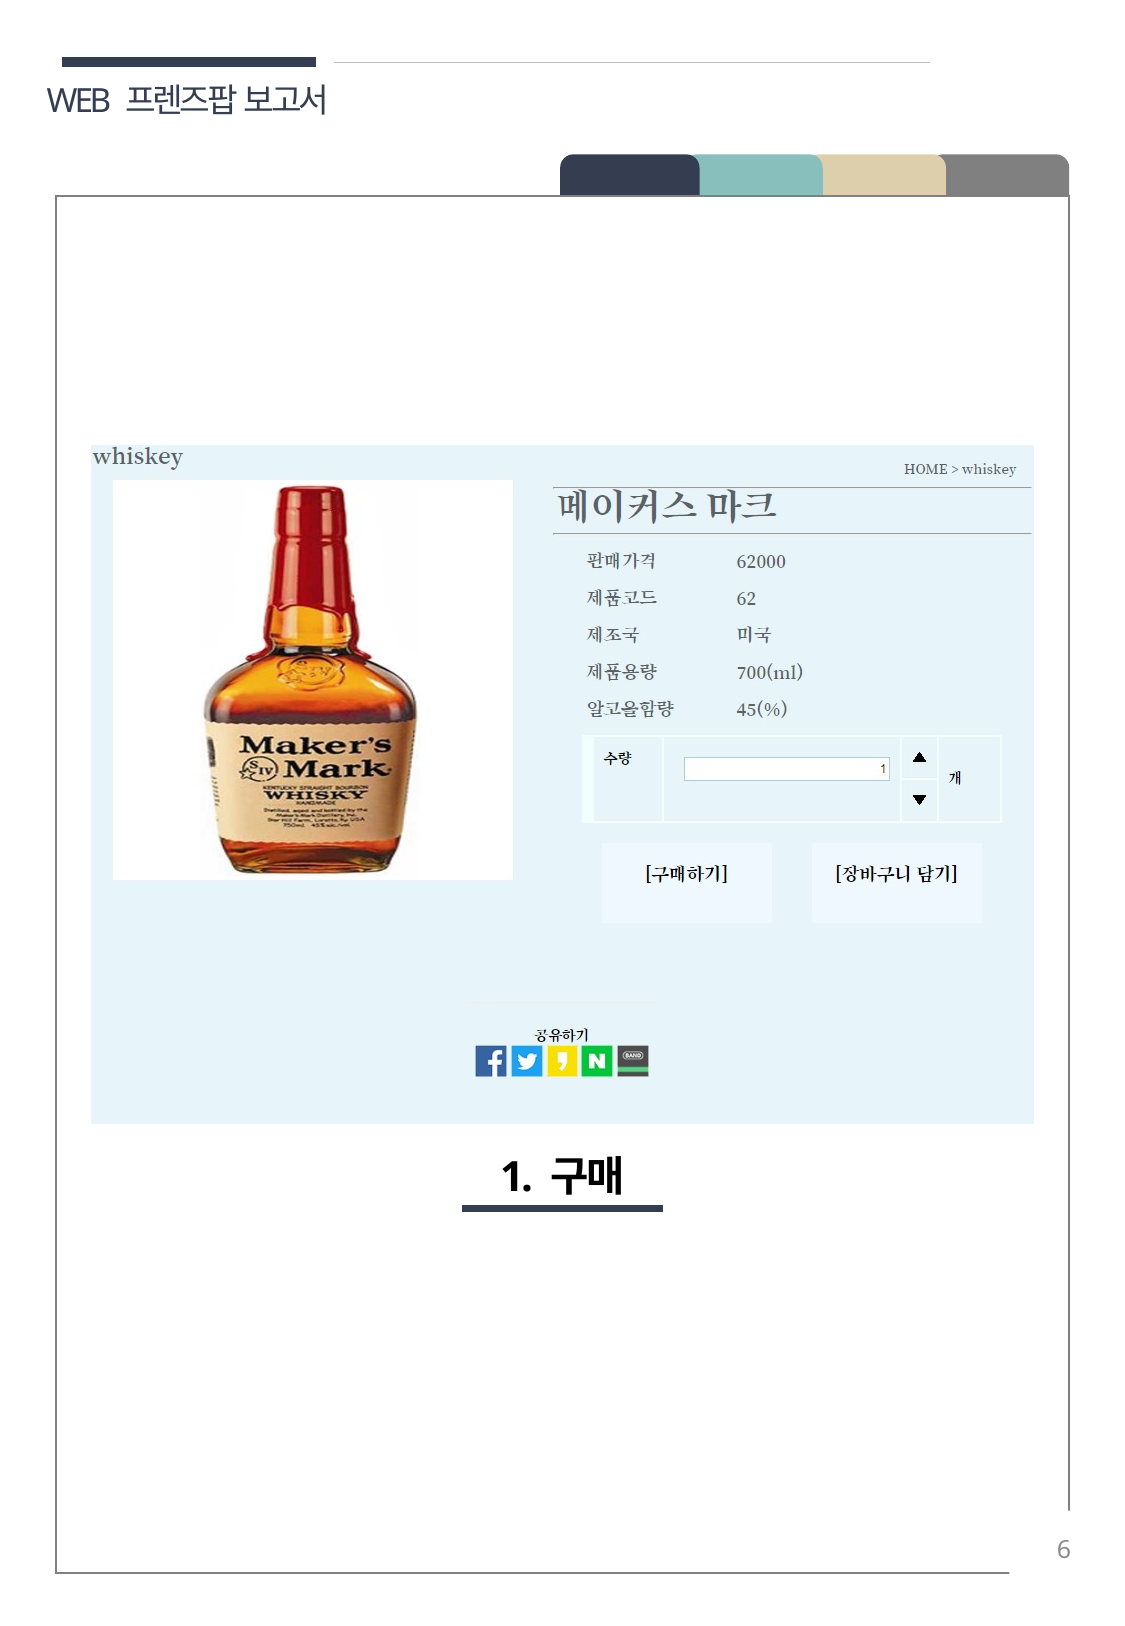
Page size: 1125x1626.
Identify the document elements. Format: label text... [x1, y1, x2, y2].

picture [91, 445, 1034, 1124]
text_box 1. 구매 [485, 1142, 640, 1205]
slide_number 6 [832, 1533, 1086, 1568]
